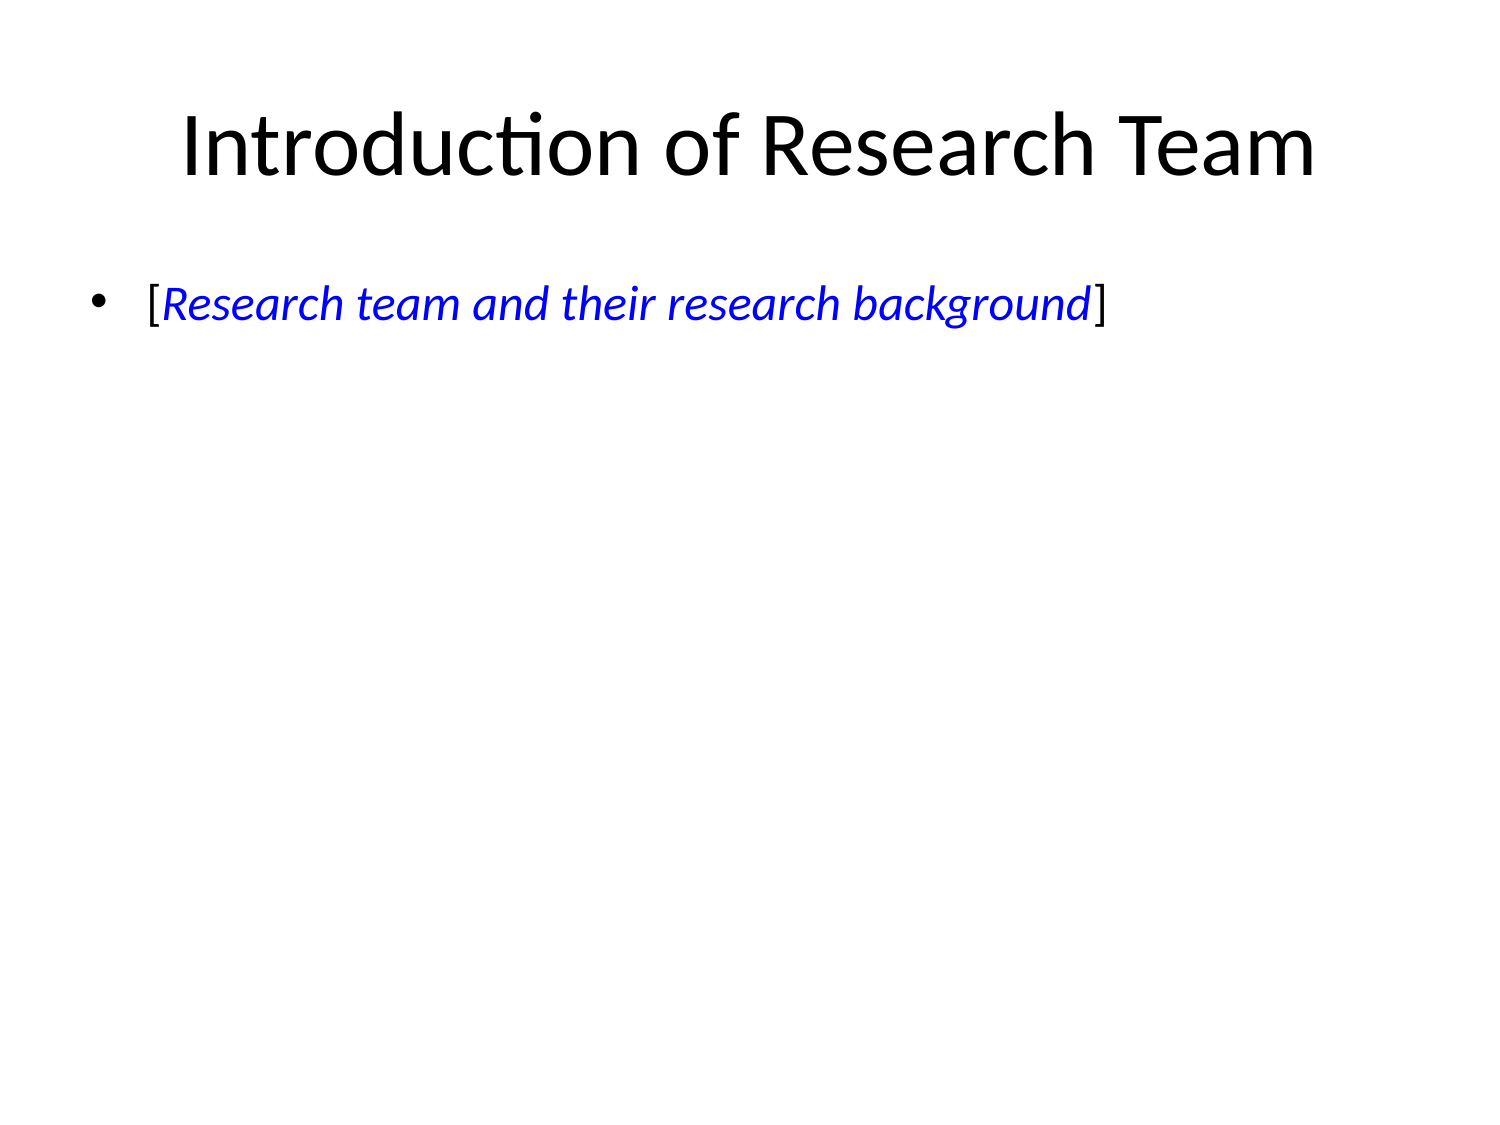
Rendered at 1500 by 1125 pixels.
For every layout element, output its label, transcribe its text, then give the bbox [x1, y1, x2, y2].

title Introduction of Research Team [75, 45, 1425, 233]
list [Research team and their research background] [75, 262, 1425, 1005]
